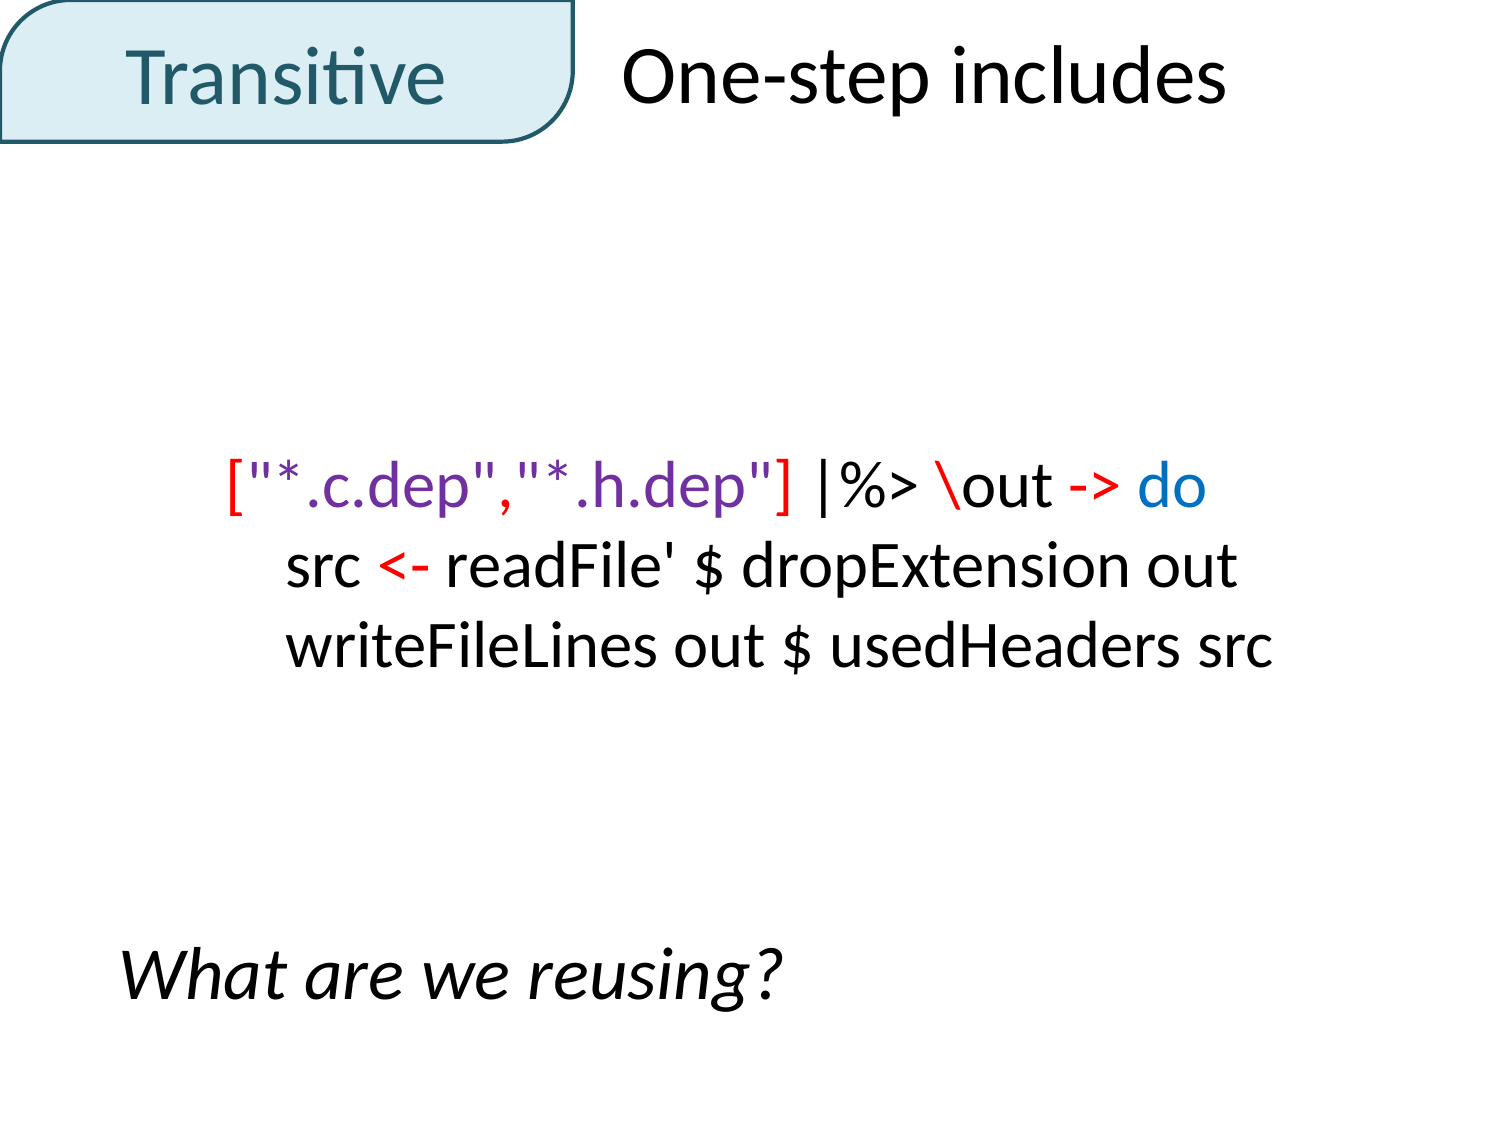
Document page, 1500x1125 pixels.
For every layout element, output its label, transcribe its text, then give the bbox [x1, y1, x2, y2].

text_box ["*.c.dep","*.h.dep"] |%> \out -> do src <- readFile' $ dropExtension out writeFileLines out $ usedHeaders src [210, 433, 1290, 689]
text_box Transitive [0, 0, 575, 144]
text_box What are we reusing? [104, 916, 802, 1022]
text_box One-step includes [607, 12, 1244, 128]
